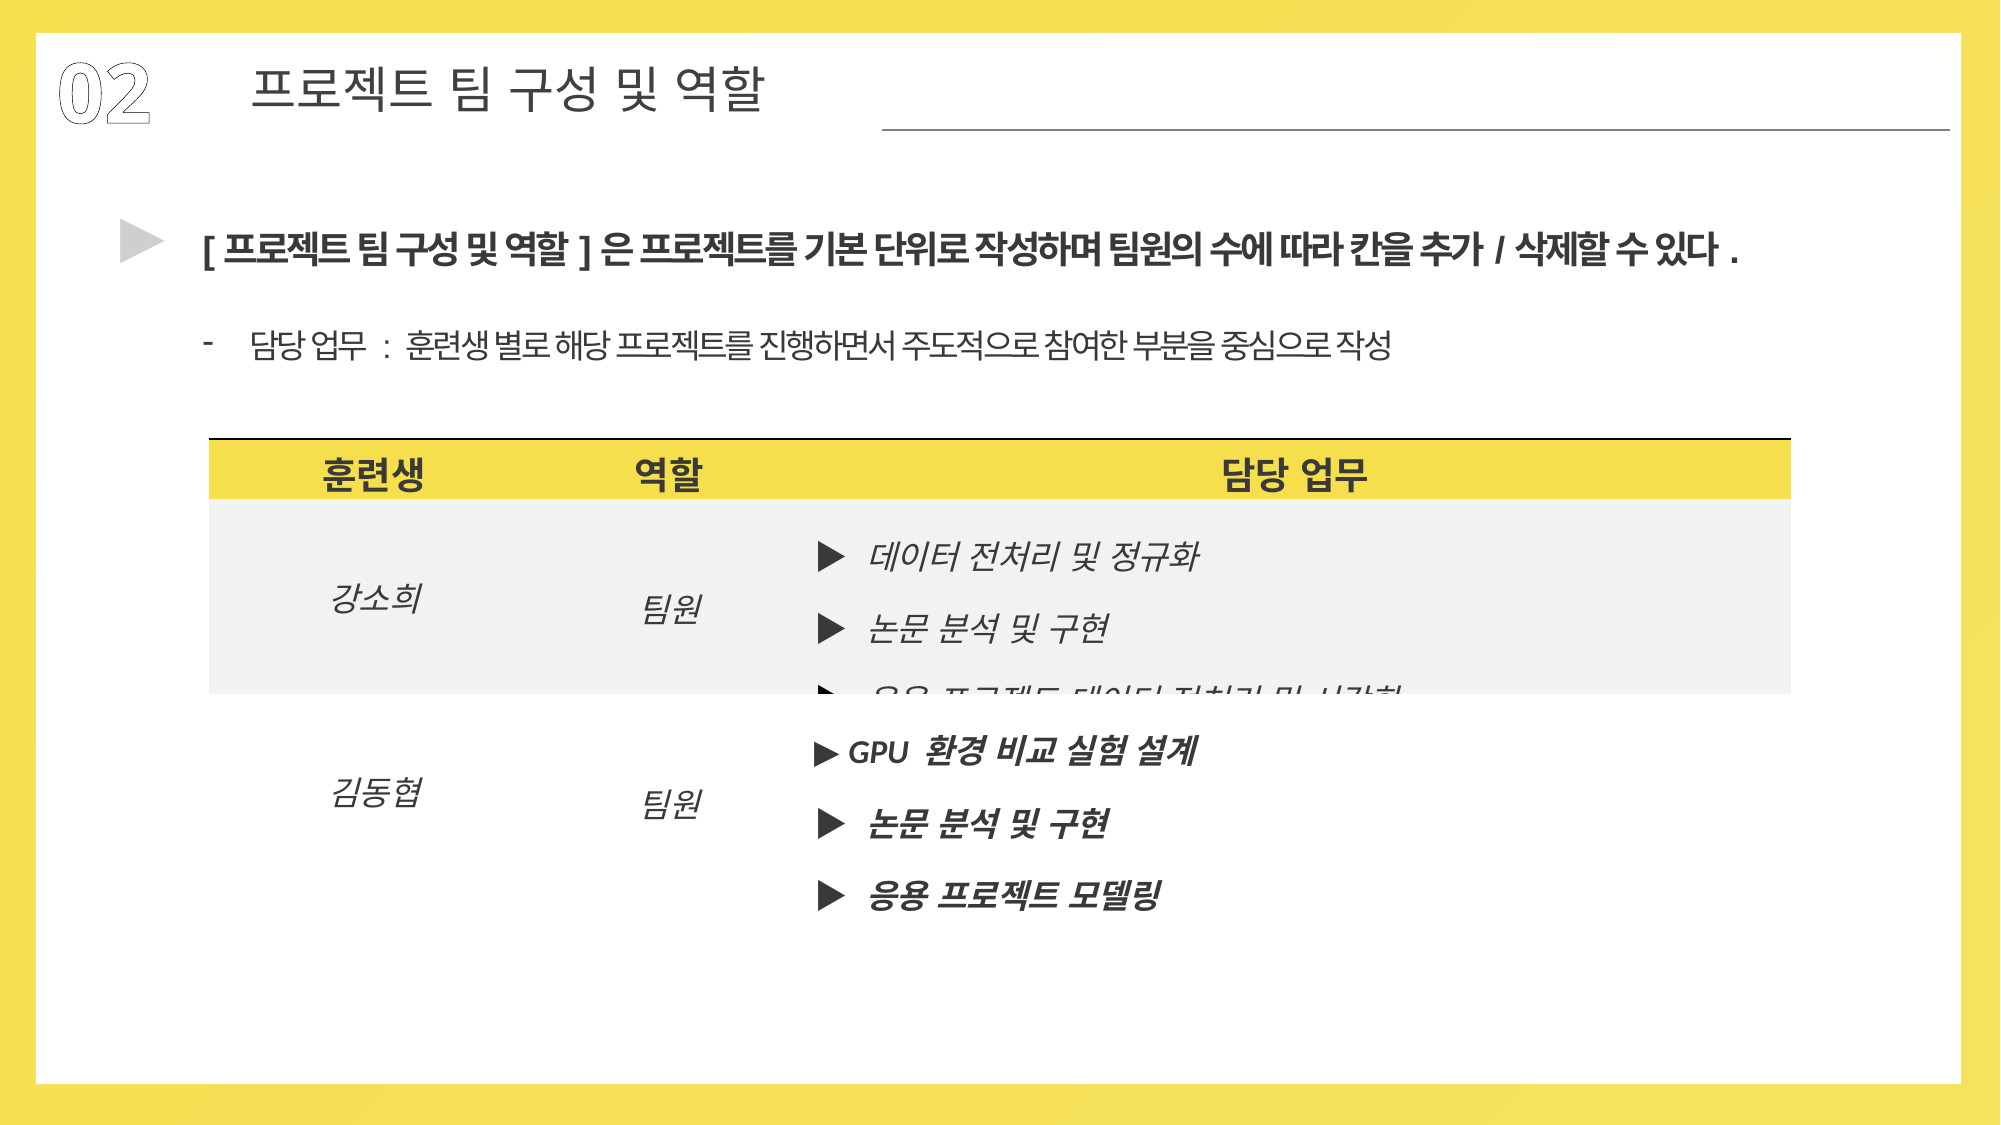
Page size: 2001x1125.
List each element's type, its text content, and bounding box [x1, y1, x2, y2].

table_cell 팀원 [539, 499, 799, 694]
table_cell 김동협 [209, 694, 539, 889]
text_box ▶ [105, 190, 189, 276]
table_header 담당 업무 [799, 440, 1791, 499]
table_header 역할 [539, 440, 799, 499]
table_cell ▶ 데이터 전처리 및 정규화 ▶ 논문 분석 및 구현 ▶ 응용 프로젝트 데이터 전처리 및 시각화 [799, 499, 1791, 694]
text_box [35, 32, 1962, 1085]
text_box 02 [41, 32, 233, 148]
table_cell 강소희 [209, 499, 539, 694]
text_box 프로젝트 팀 구성 및 역할 [236, 51, 782, 127]
table_cell ▶ GPU 환경 비교 실험 설계 ▶ 논문 분석 및 구현 ▶ 응용 프로젝트 모델링 [799, 694, 1791, 889]
text_box [프로젝트 팀 구성 및 역할]은 프로젝트를 기본 단위로 작성하며 팀원의 수에 따라 칸을 추가/삭제할 수 있다. [187, 195, 1863, 278]
table_cell 팀원 [539, 694, 799, 889]
text_box 담당 업무 : 훈련생 별로 해당 프로젝트를 진행하면서 주도적으로 참여한 부분을 중심으로 작성 [187, 318, 1665, 373]
table_header 훈련생 [209, 440, 539, 499]
